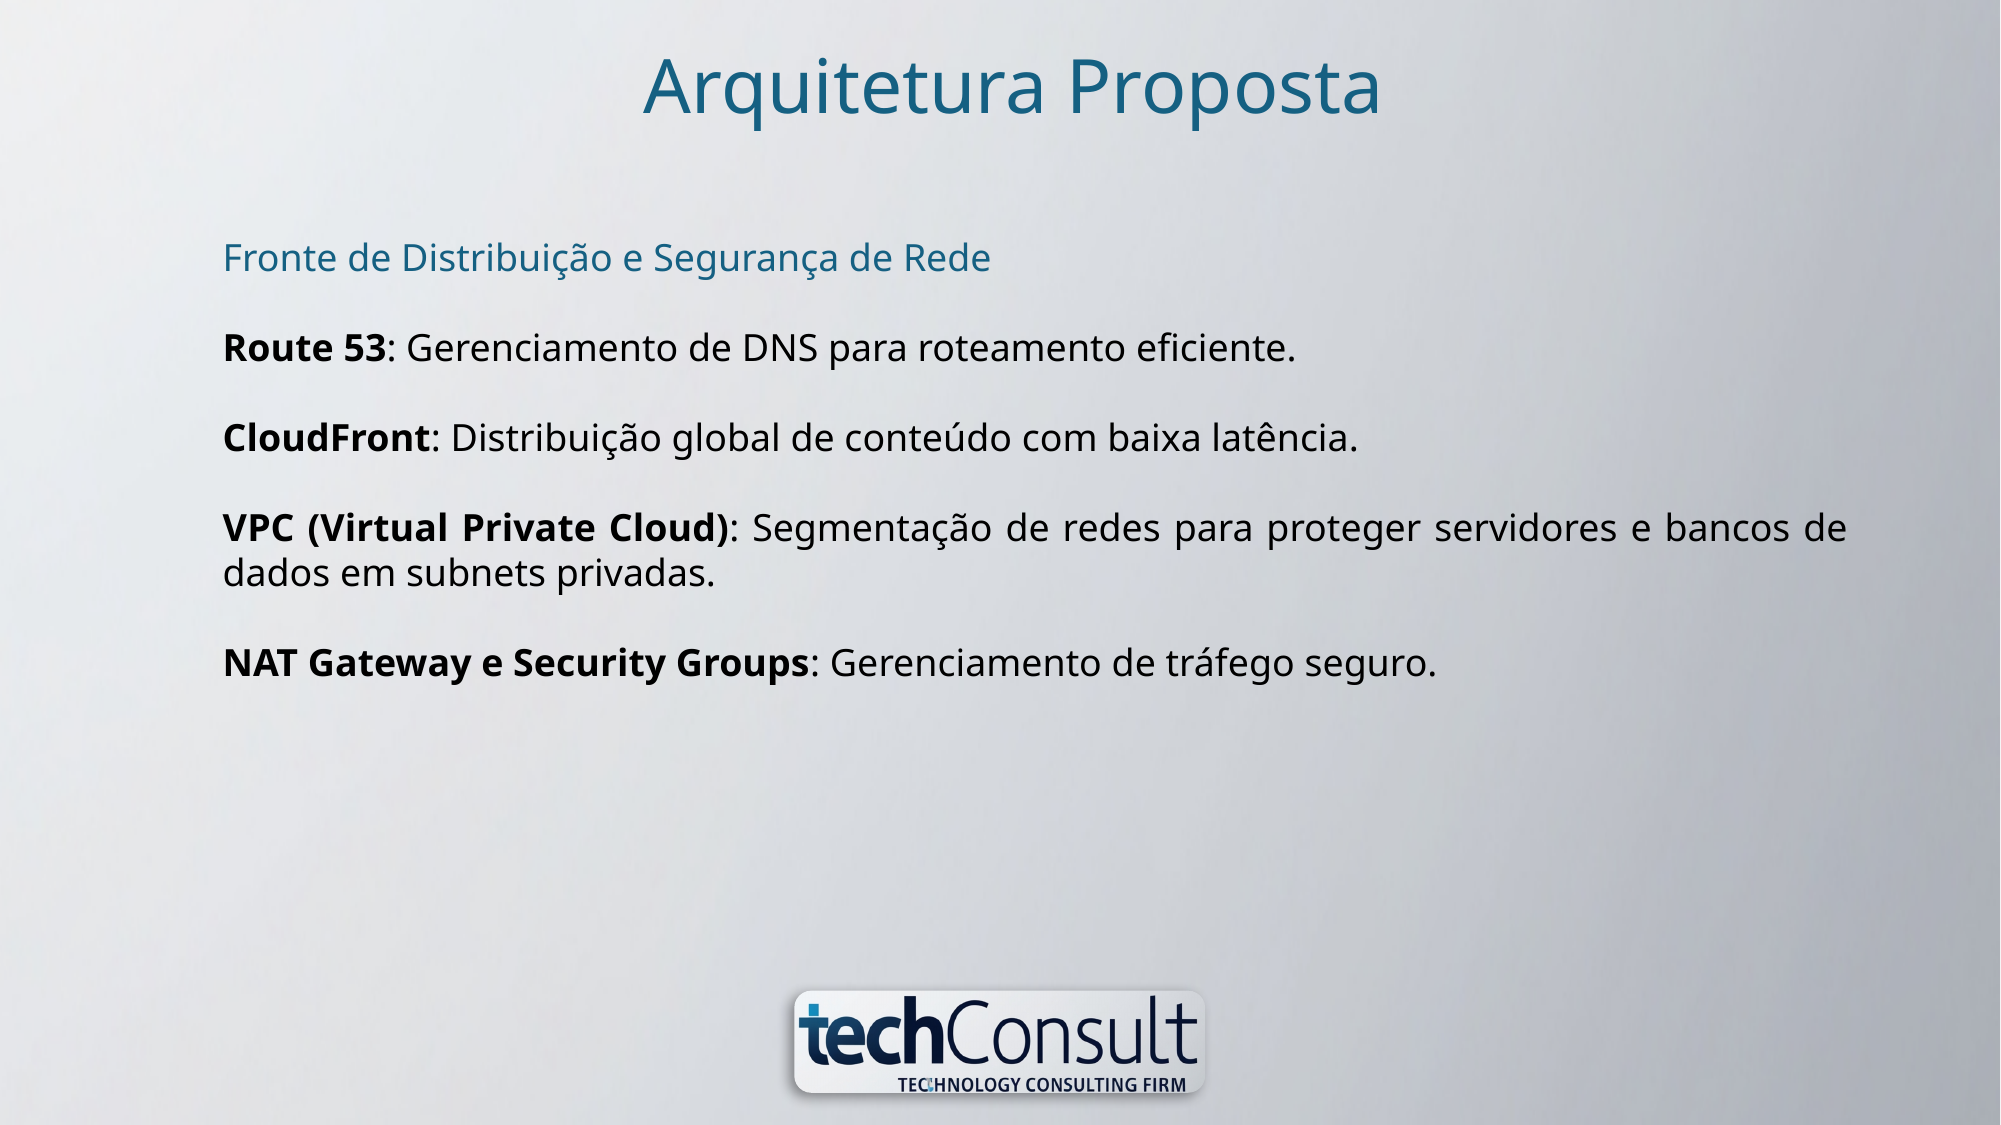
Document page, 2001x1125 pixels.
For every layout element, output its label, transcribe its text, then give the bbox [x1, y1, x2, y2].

text_box [0, 0, 2000, 1125]
text_box Arquitetura Proposta [483, 31, 1545, 137]
text_box Fronte de Distribuição e Segurança de Rede Route 53: Gerenciamento de DNS para roteamento eficiente. CloudFront: Distribuição global de conteúdo com baixa latência. VPC (Virtual Private Cloud): Segmentação de redes para proteger servidores e bancos de dados em subnets privadas. NAT Gateway e Security Groups: Gerenciamento de tráfego seguro. [207, 226, 1864, 782]
picture [793, 990, 1206, 1094]
